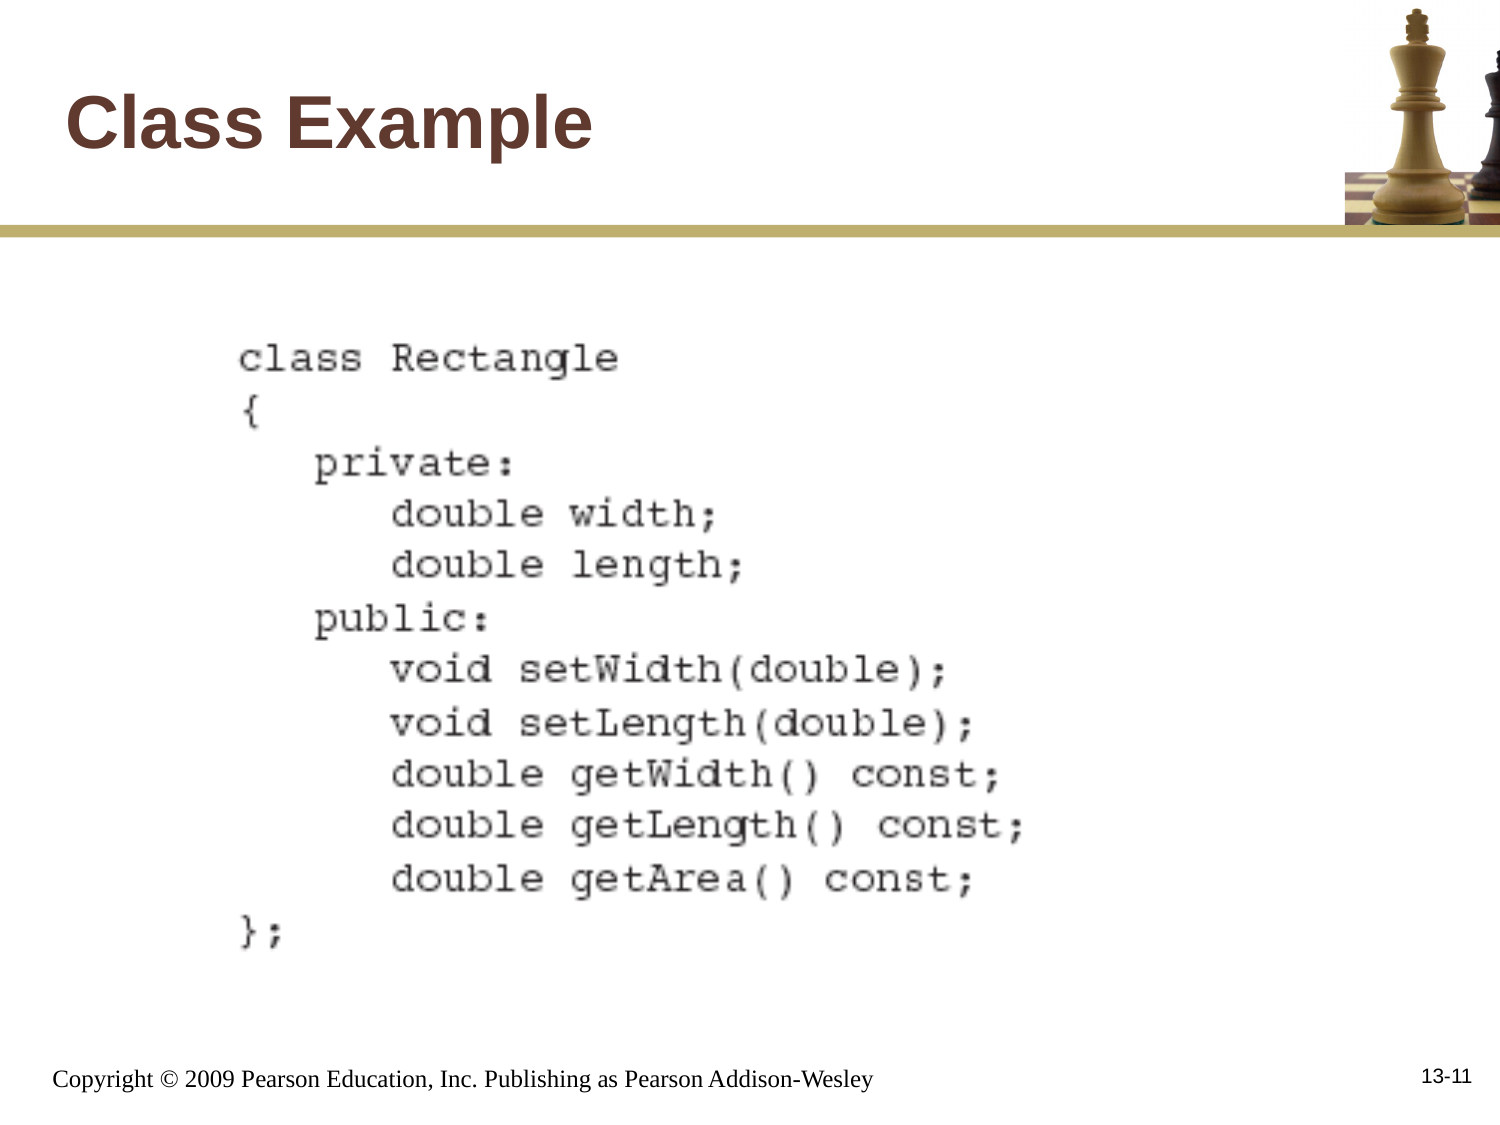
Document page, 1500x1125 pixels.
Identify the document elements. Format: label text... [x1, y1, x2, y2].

title Class Example [50, 24, 1213, 213]
slide_number 13-11 [1175, 1037, 1488, 1113]
picture [199, 324, 1076, 973]
